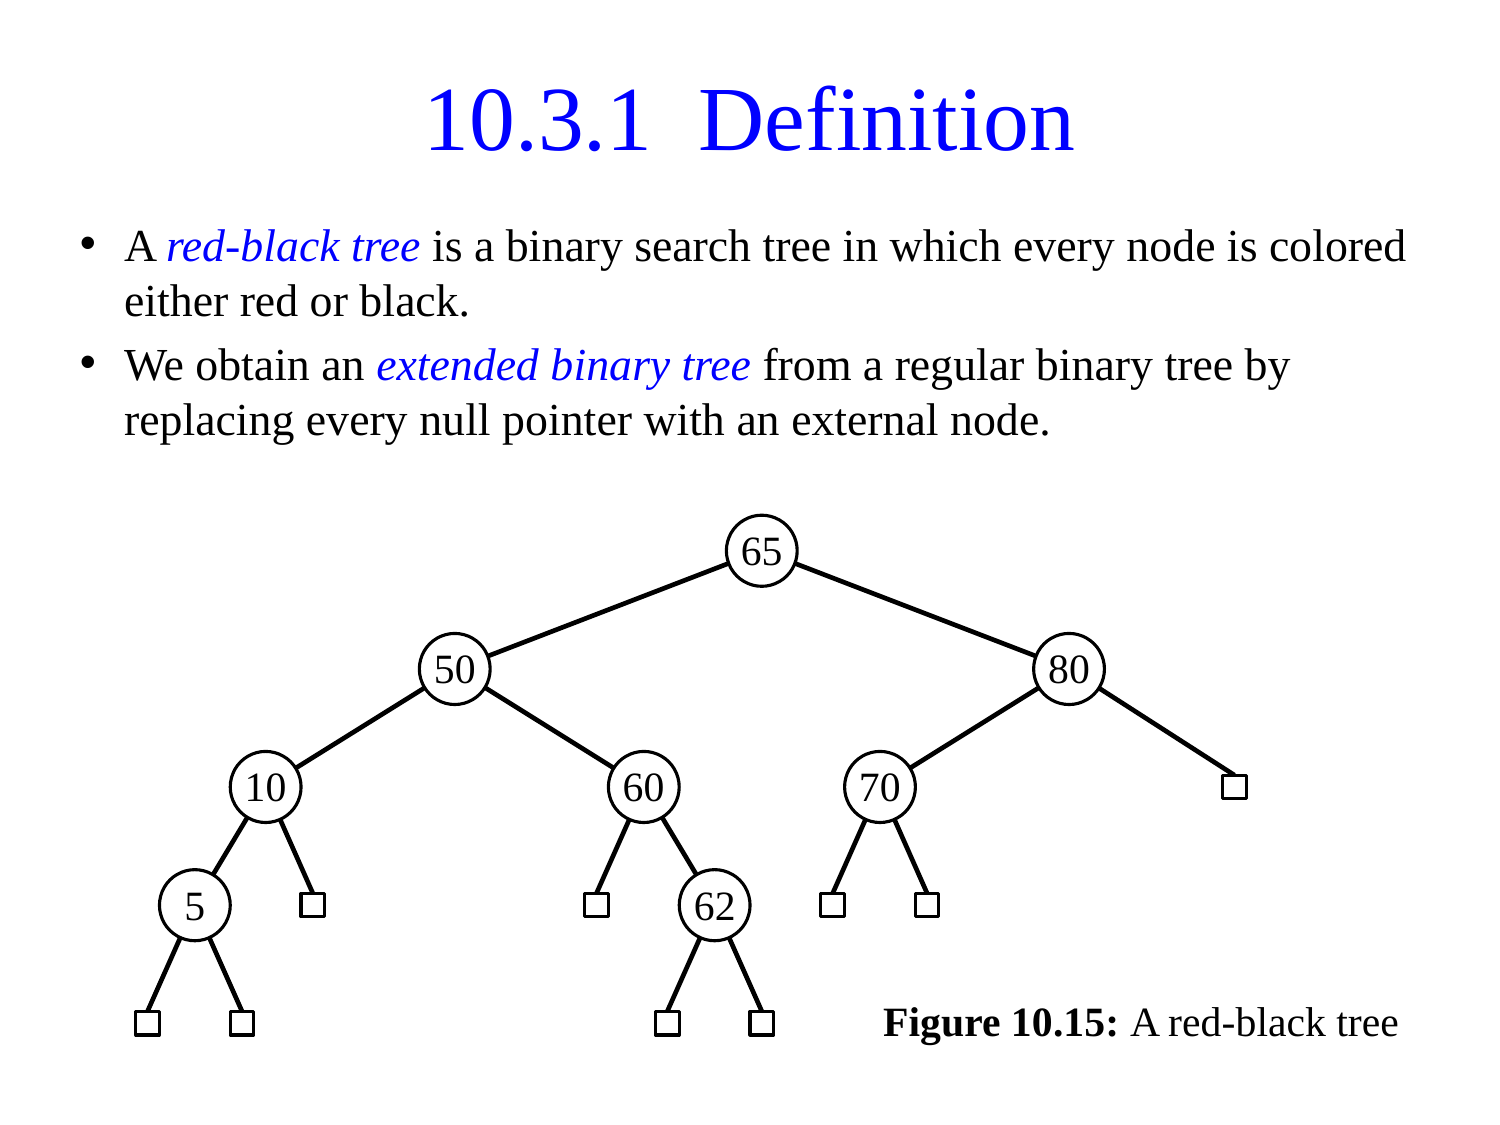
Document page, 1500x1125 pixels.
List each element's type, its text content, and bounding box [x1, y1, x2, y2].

text_box 70 [842, 749, 874, 785]
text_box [715, 904, 763, 1012]
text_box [667, 904, 715, 1012]
text_box 50 [417, 631, 449, 667]
text_box [1221, 773, 1248, 801]
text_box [879, 668, 1070, 788]
title 10.3.1 Definition [64, 42, 1436, 185]
text_box Figure 10.15: A red-black tree [868, 987, 1436, 1059]
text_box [881, 786, 928, 894]
text_box [299, 891, 327, 919]
text_box 80 [1074, 631, 1107, 667]
text_box [583, 891, 610, 919]
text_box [832, 786, 881, 894]
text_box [1070, 668, 1235, 776]
text_box [134, 1009, 161, 1037]
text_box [194, 904, 243, 1012]
text_box [748, 1009, 776, 1037]
text_box [228, 1009, 256, 1037]
text_box [913, 891, 941, 919]
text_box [147, 904, 193, 1012]
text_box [643, 786, 715, 906]
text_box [454, 550, 763, 670]
list A red-black tree is a binary search tree in which every node is colored either red or black. We obtain an extended binary tree from a regular binary tree by replacing every null pointer with an external node. [64, 208, 1436, 468]
text_box 10 [228, 749, 260, 785]
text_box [194, 786, 266, 906]
text_box 65 [724, 513, 800, 549]
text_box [596, 786, 645, 894]
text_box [265, 668, 456, 788]
text_box [653, 1009, 681, 1037]
text_box 60 [649, 749, 682, 785]
text_box 62 [719, 867, 753, 903]
text_box 5 [157, 868, 189, 903]
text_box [456, 668, 645, 788]
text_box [763, 550, 1070, 670]
text_box [819, 891, 847, 919]
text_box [265, 786, 314, 894]
